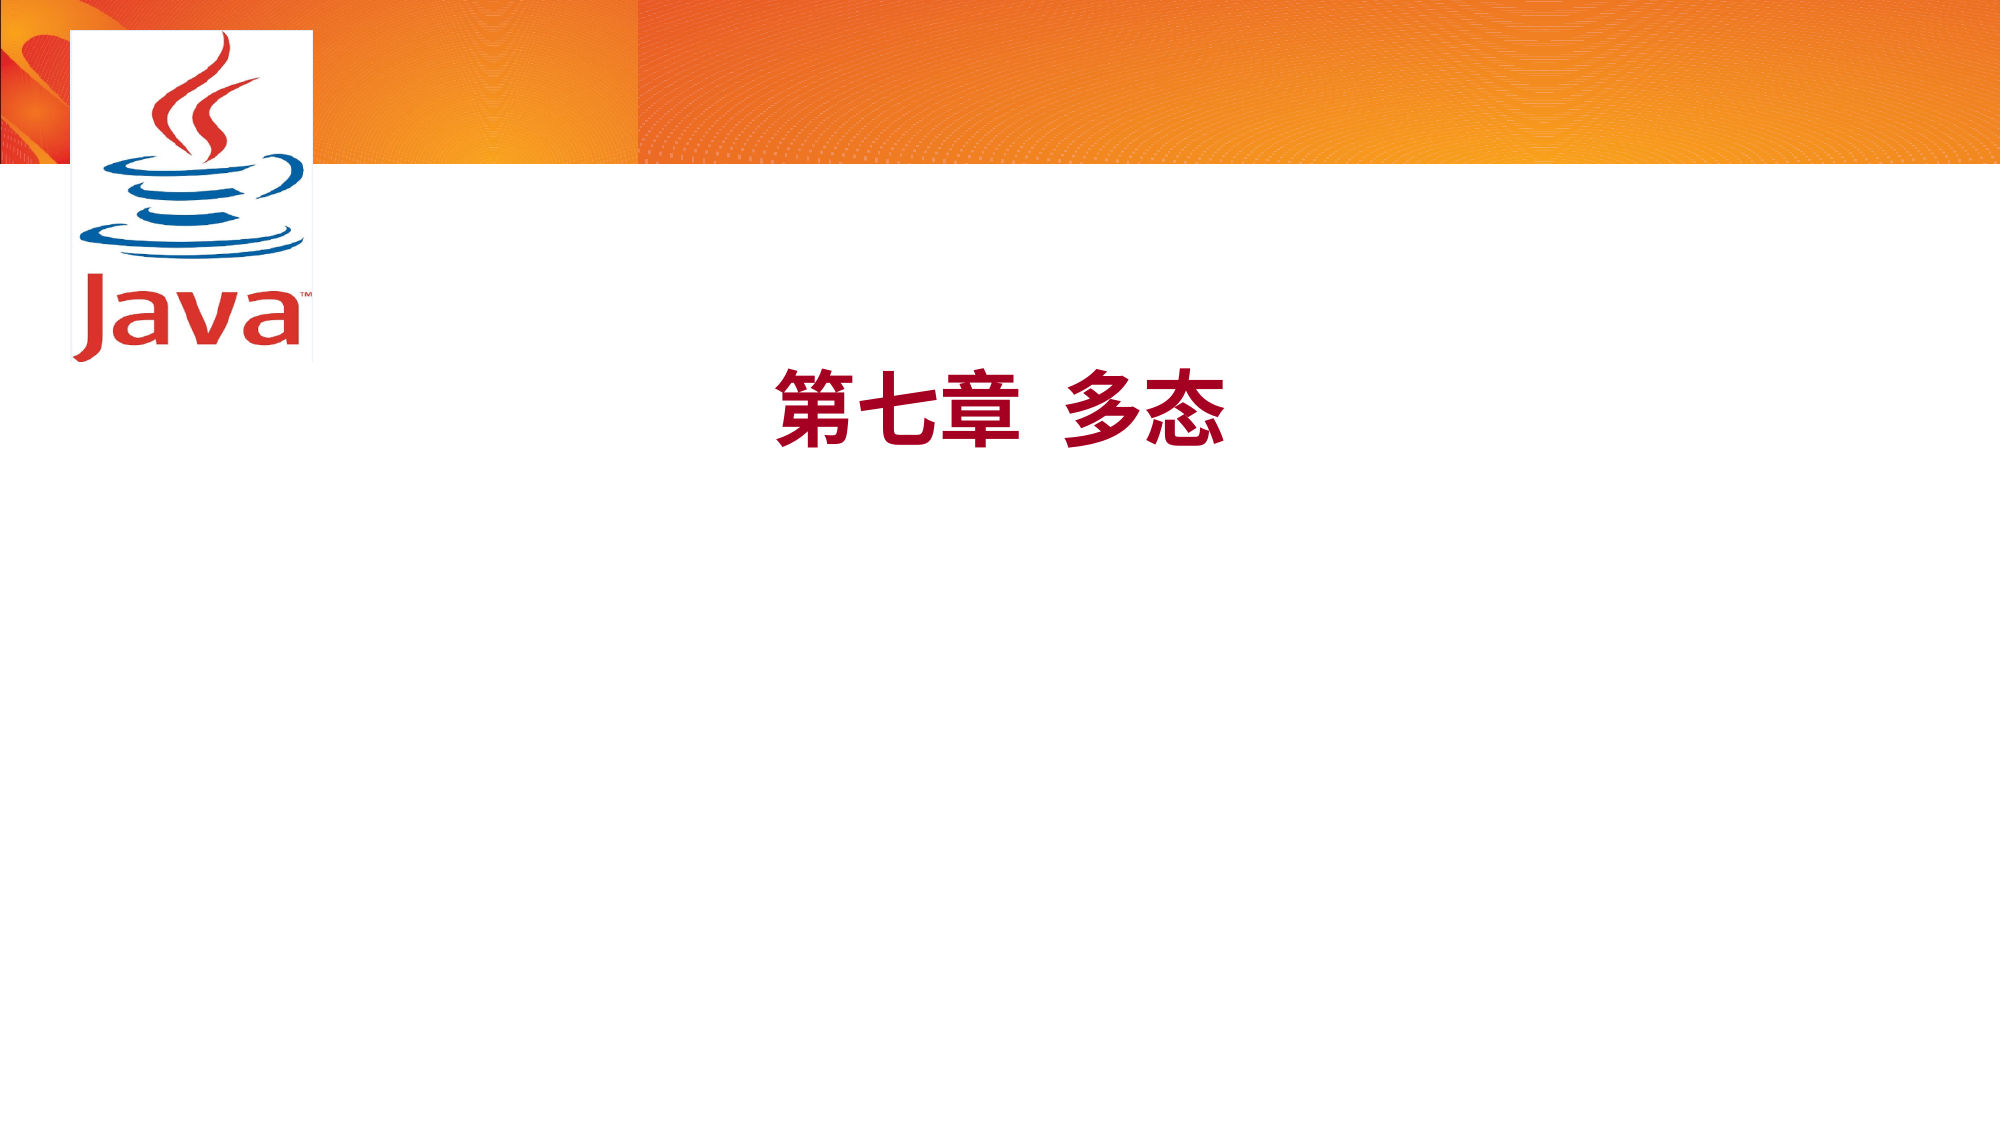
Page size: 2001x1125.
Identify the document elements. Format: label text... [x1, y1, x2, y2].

picture [0, 0, 2000, 362]
title 第七章 多态 [150, 349, 1850, 591]
